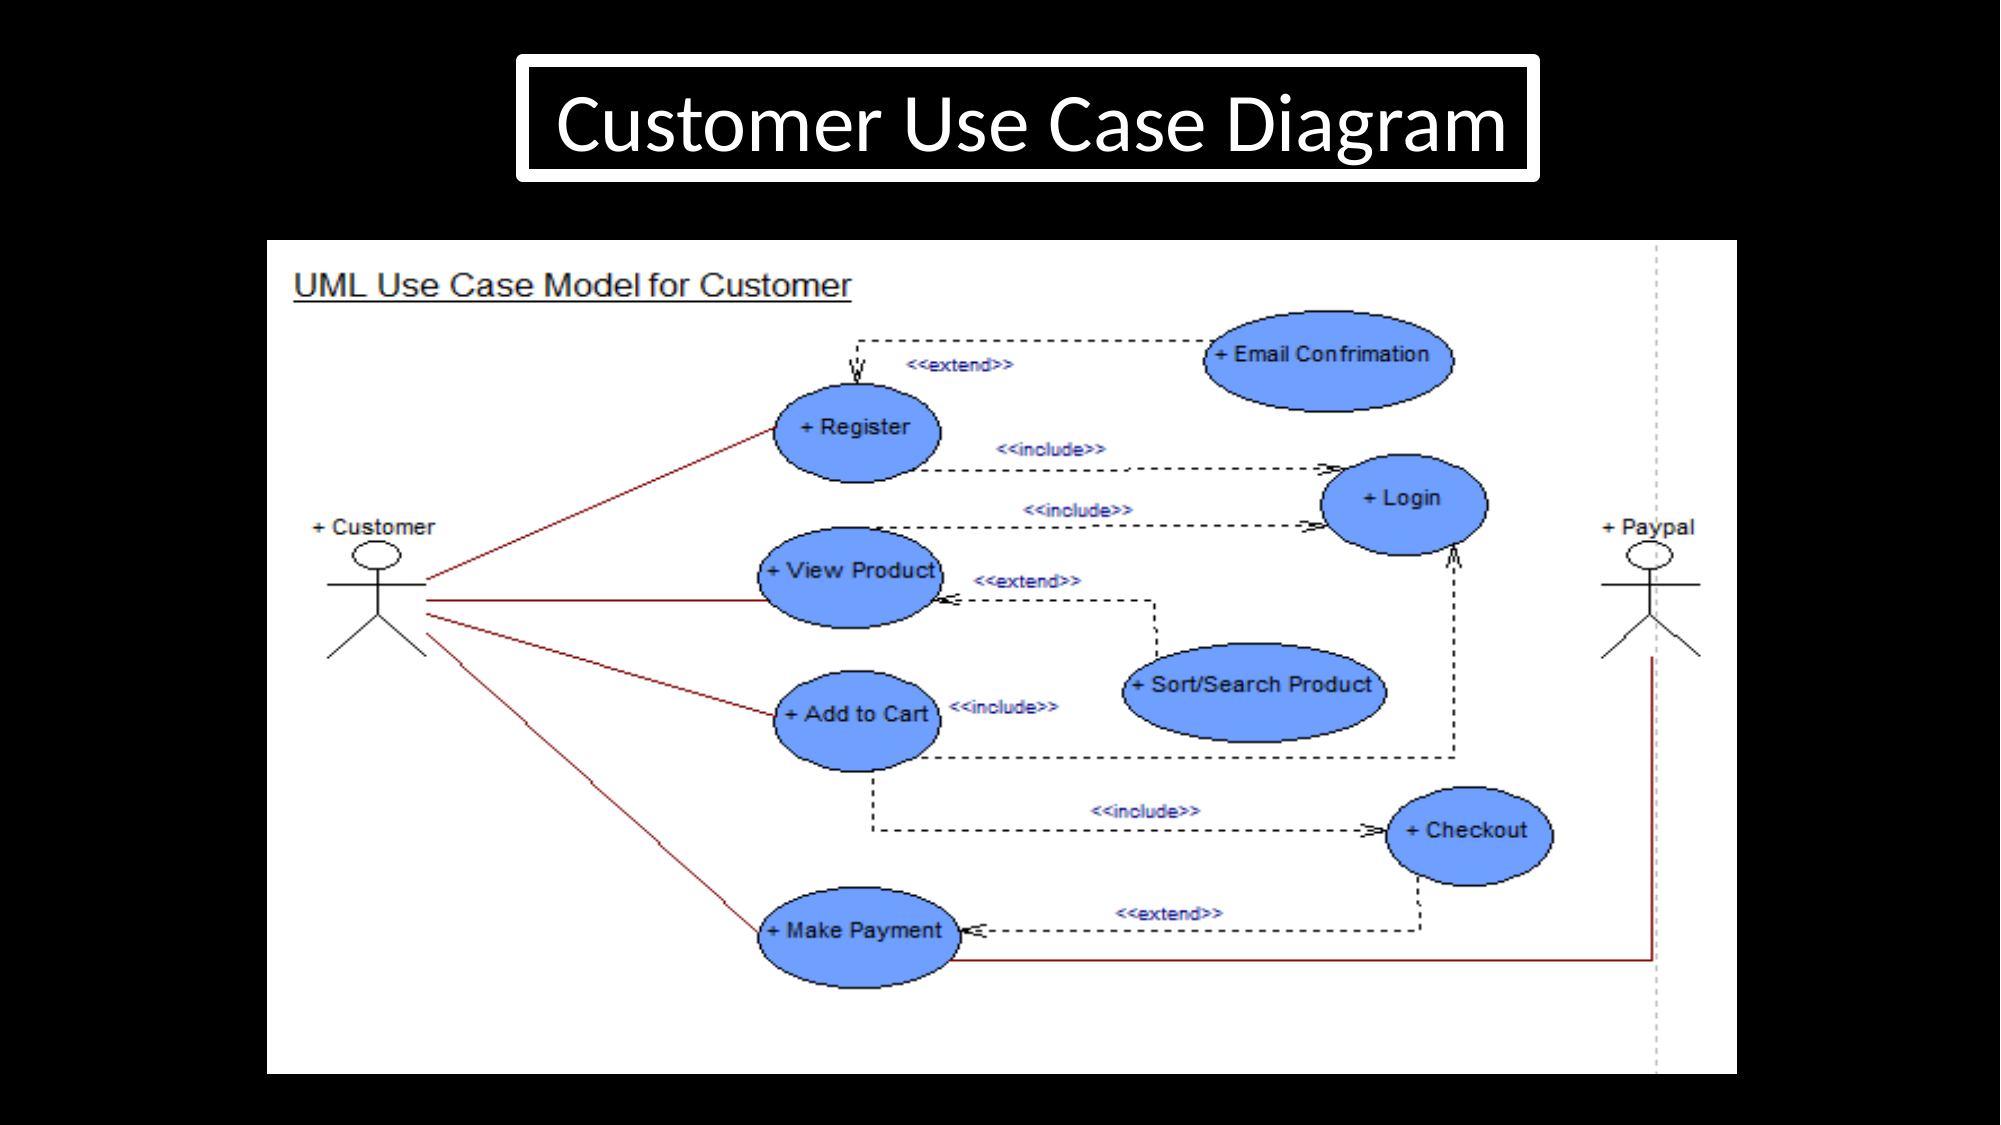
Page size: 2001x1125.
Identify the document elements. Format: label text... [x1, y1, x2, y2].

text_box Customer Use Case Diagram [522, 60, 1534, 176]
picture [267, 240, 1737, 1074]
